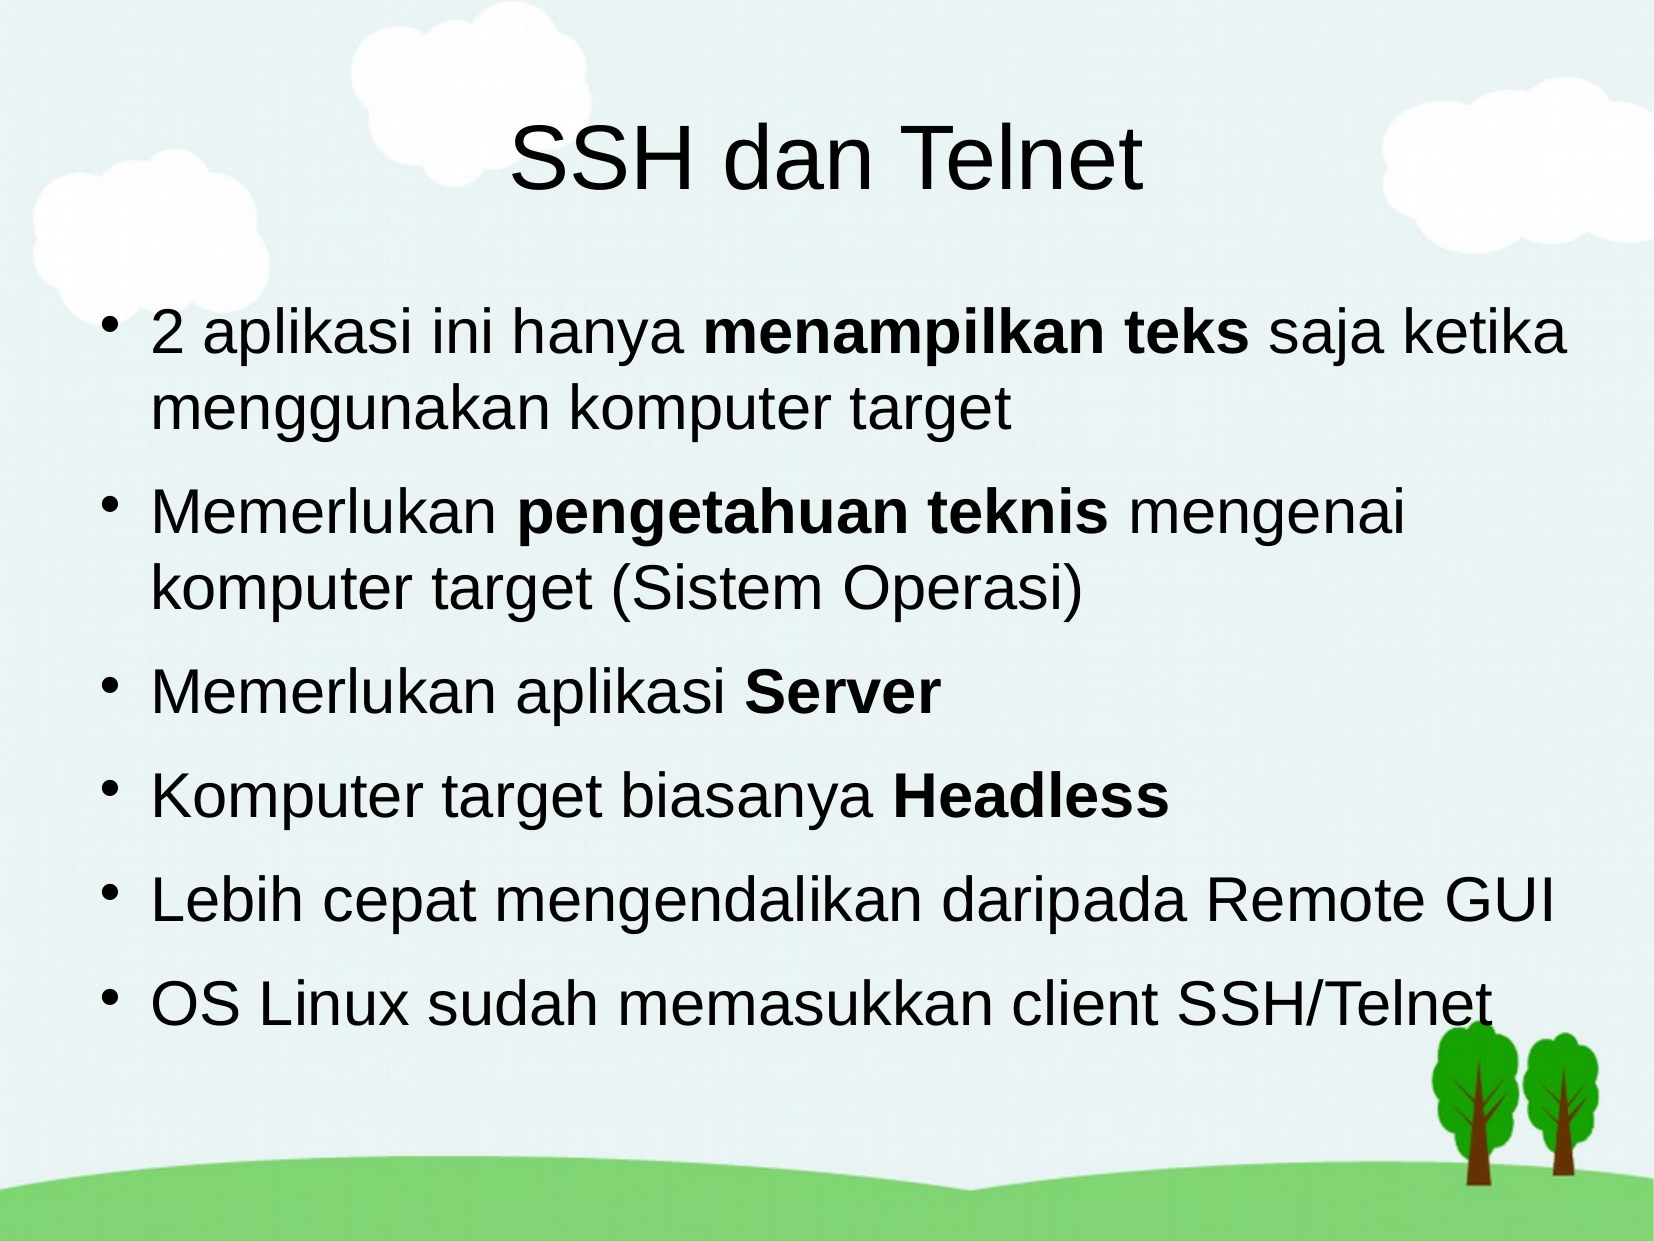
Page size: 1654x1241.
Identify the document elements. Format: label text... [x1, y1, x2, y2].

text_box SSH dan Telnet [82, 49, 1571, 257]
text_box 2 aplikasi ini hanya menampilkan teks saja ketika menggunakan komputer target Memerlukan pengetahuan teknis mengenai komputer target (Sistem Operasi) Memerlukan aplikasi Server Komputer target biasanya Headless Lebih cepat mengendalikan daripada Remote GUI OS Linux sudah memasukkan client SSH/Telnet [82, 290, 1571, 1087]
picture [0, 0, 1654, 1241]
